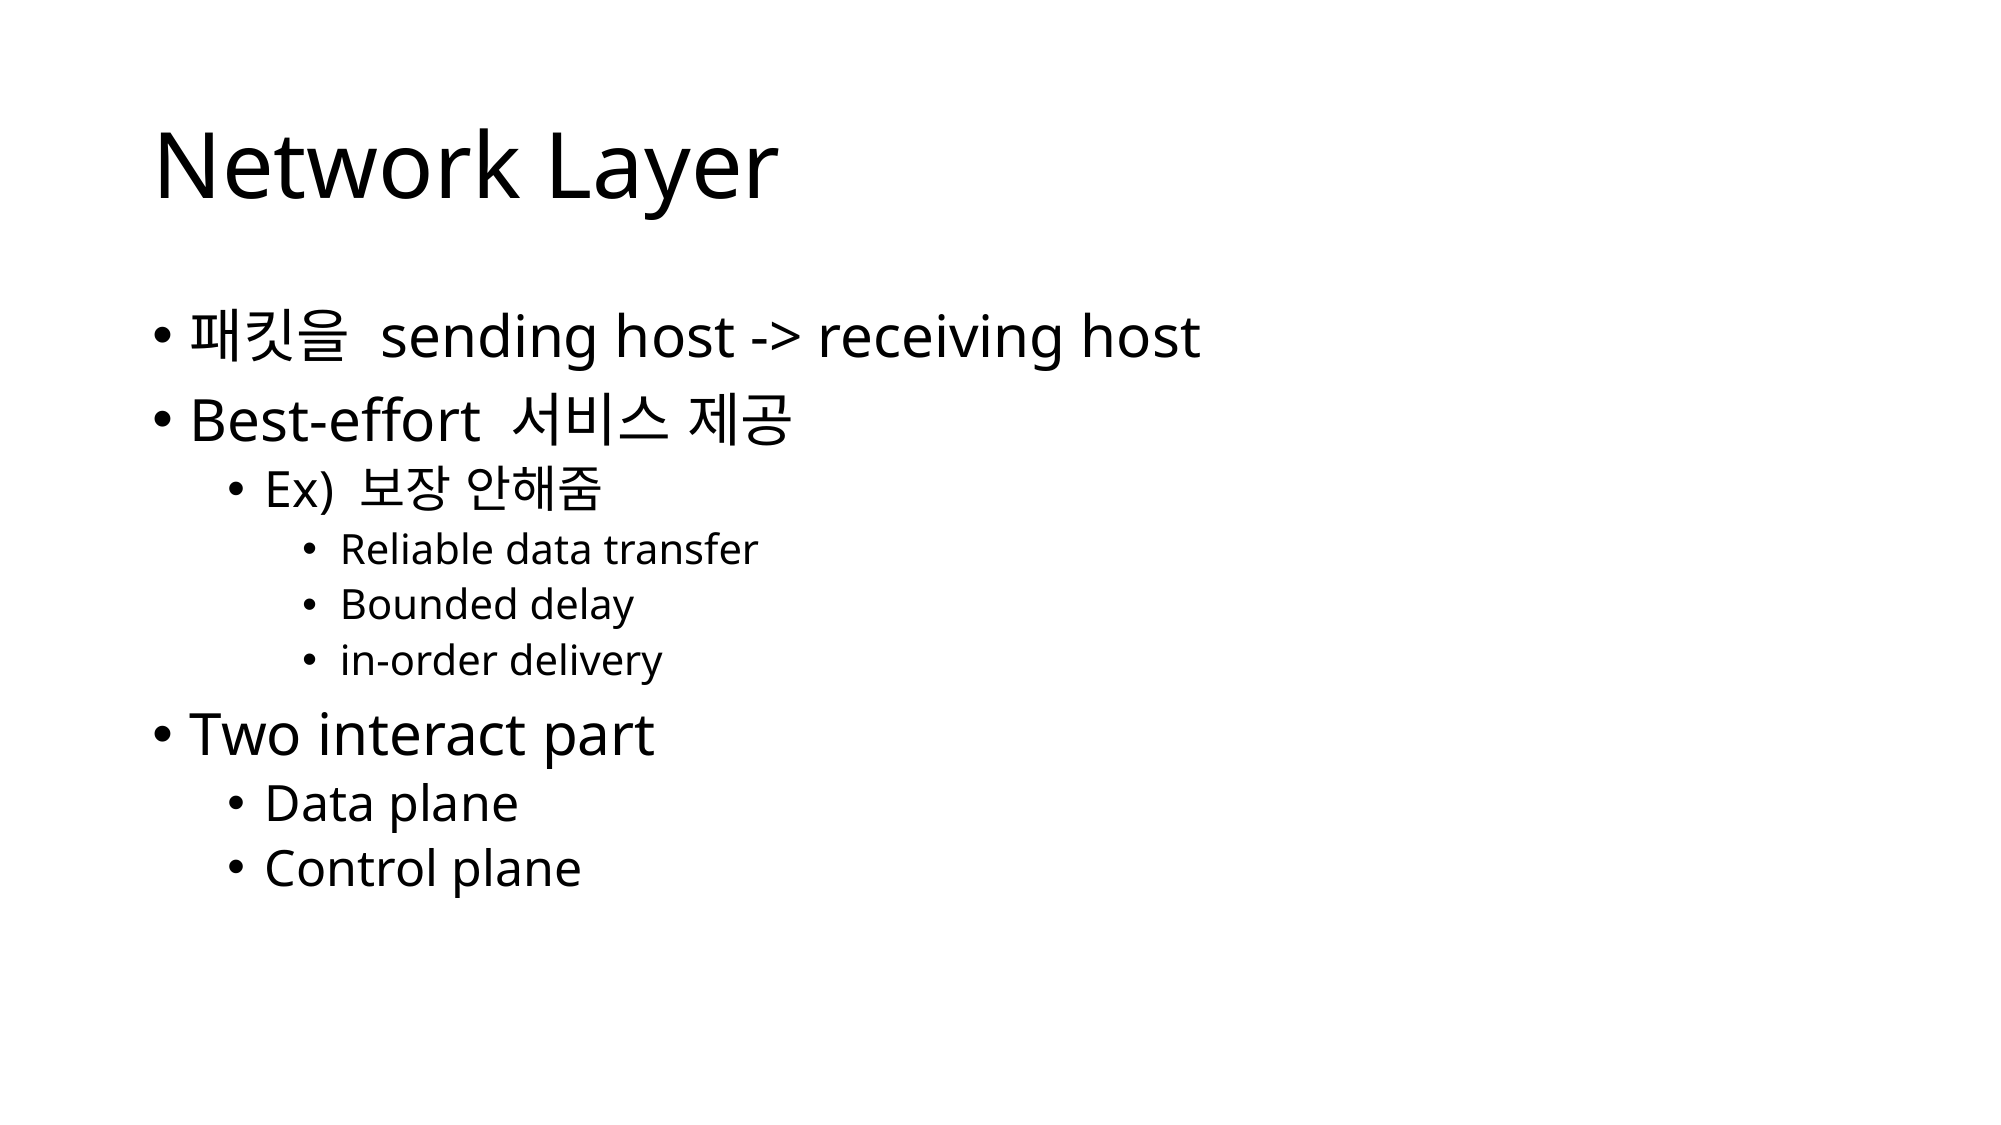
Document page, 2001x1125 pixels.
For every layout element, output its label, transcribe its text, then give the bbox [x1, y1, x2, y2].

list 패킷을 sending host -> receiving host Best-effort 서비스 제공 Ex) 보장 안해줌 Reliable data transfer Bounded delay in-order delivery Two interact part Data plane Control plane [137, 299, 1863, 1014]
title Network Layer [137, 59, 1863, 278]
